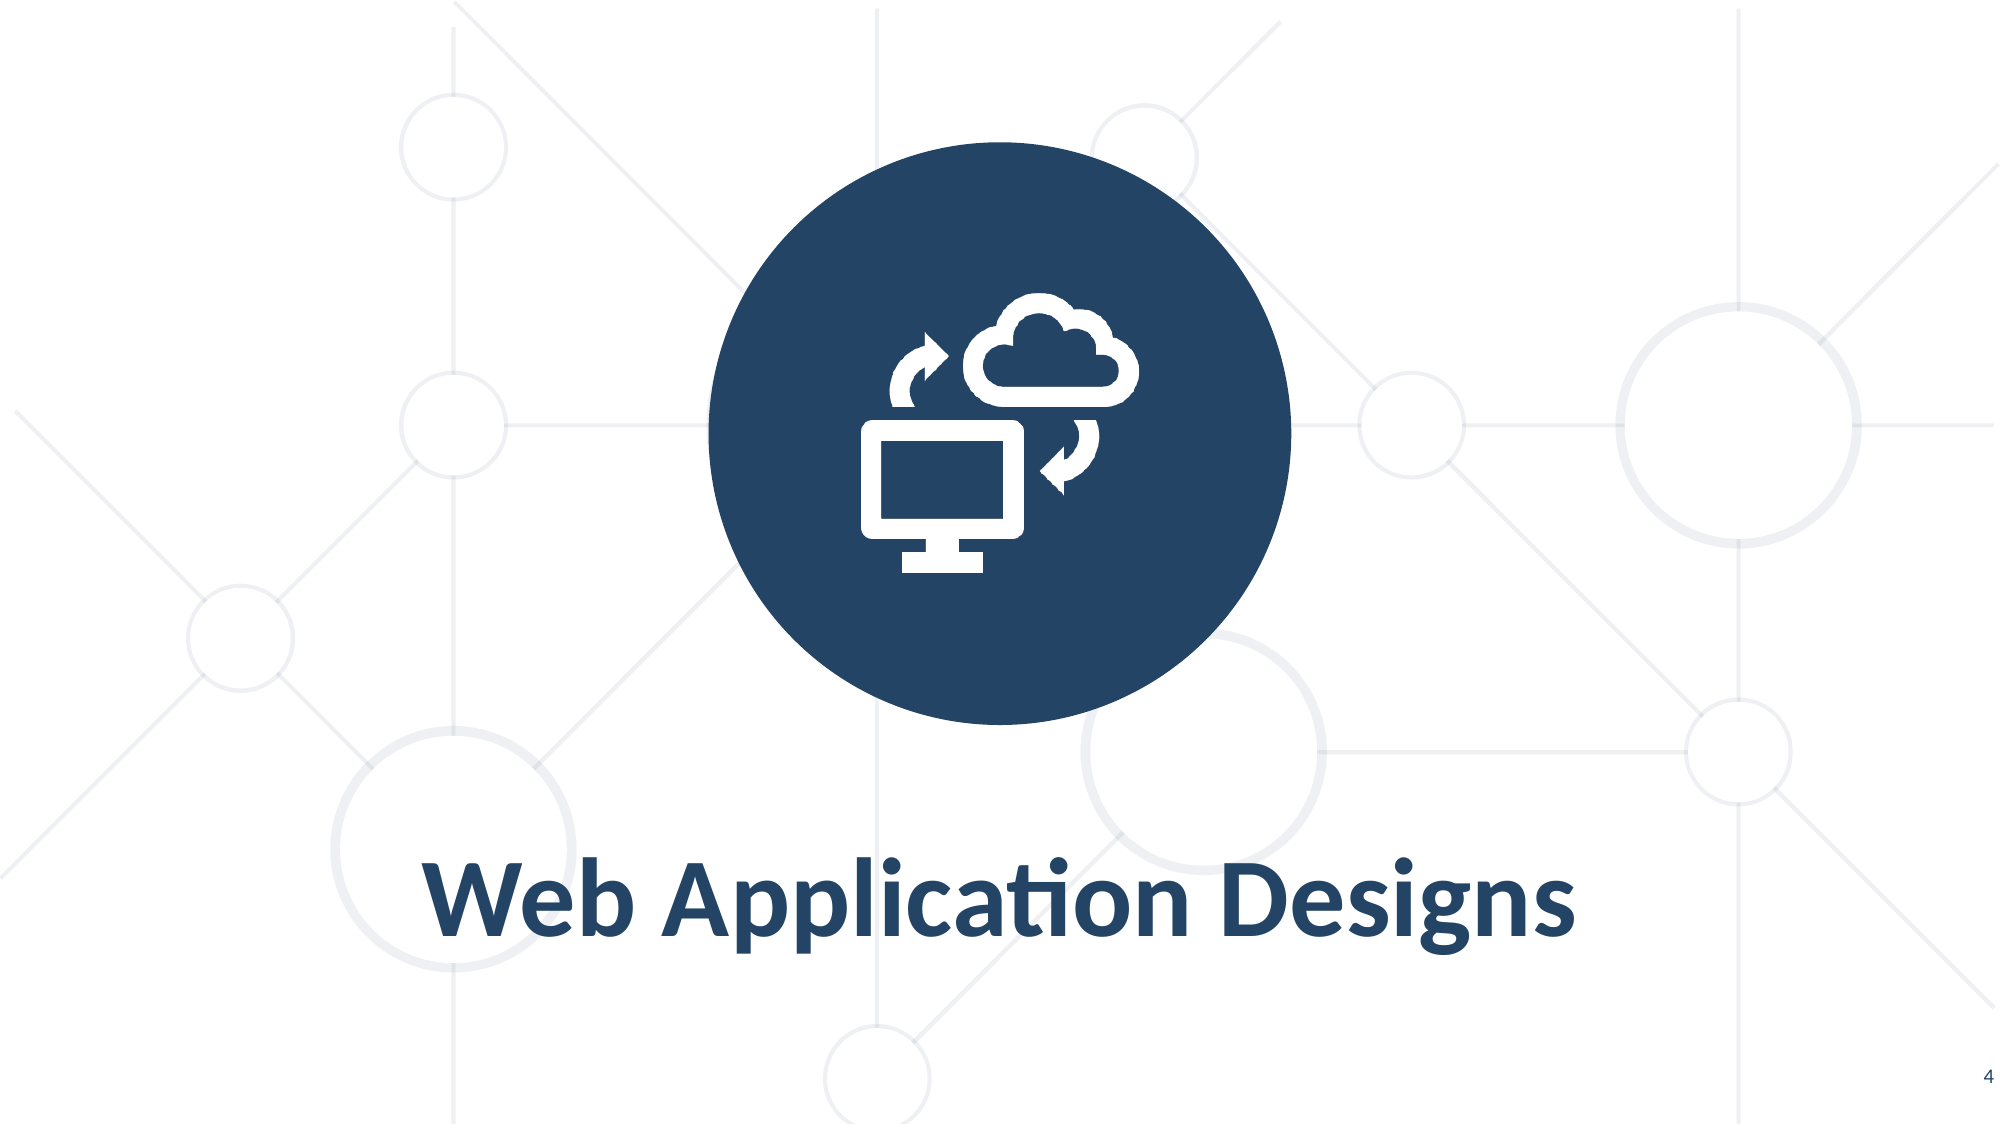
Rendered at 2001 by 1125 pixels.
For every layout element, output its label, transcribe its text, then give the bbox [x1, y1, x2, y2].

list Web Application Designs [100, 825, 1900, 952]
slide_number 4 [1929, 1049, 2000, 1100]
picture [837, 271, 1163, 596]
